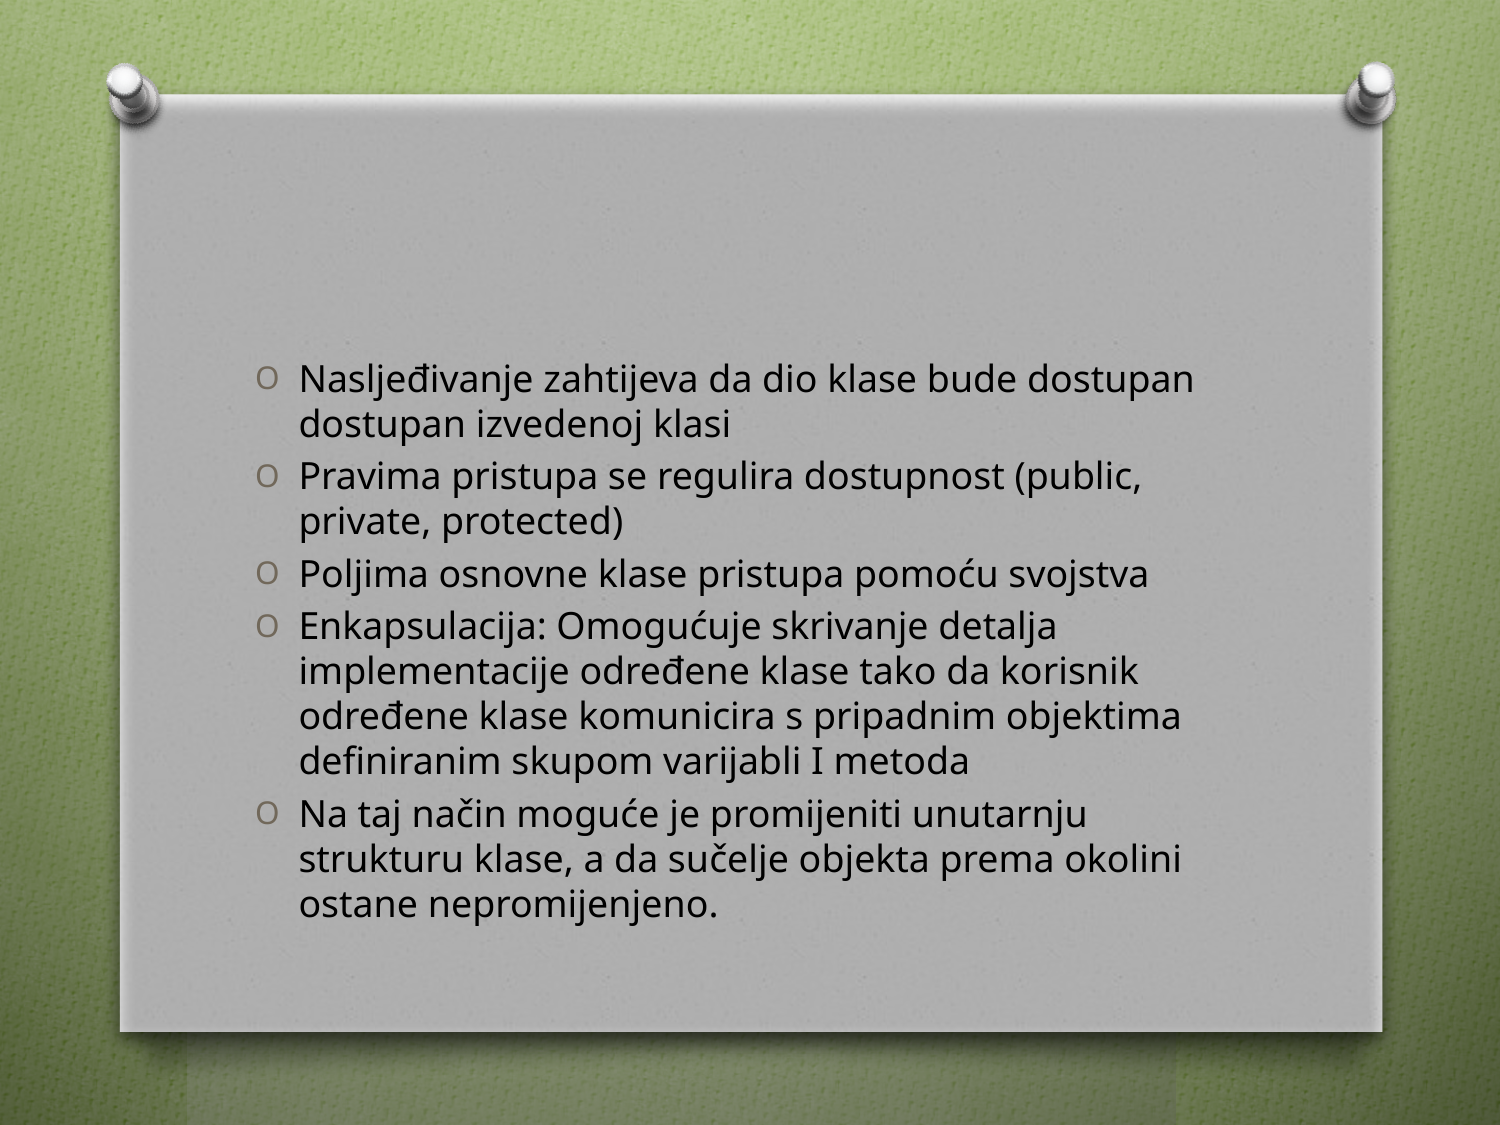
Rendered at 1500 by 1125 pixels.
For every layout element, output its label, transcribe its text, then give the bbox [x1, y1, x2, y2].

picture [75, 29, 198, 153]
list Nasljeđivanje zahtijeva da dio klase bude dostupan dostupan izvedenoj klasi Pravima pristupa se regulira dostupnost (public, private, protected) Poljima osnovne klase pristupa pomoću svojstva Enkapsulacija: Omogućuje skrivanje detalja implementacije određene klase tako da korisnik određene klase komunicira s pripadnim objektima definiranim skupom varijabli I metoda Na taj način moguće je promijeniti unutarnju strukturu klase, a da sučelje objekta prema okolini ostane nepromijenjeno. [240, 347, 1257, 939]
picture [1317, 35, 1439, 156]
